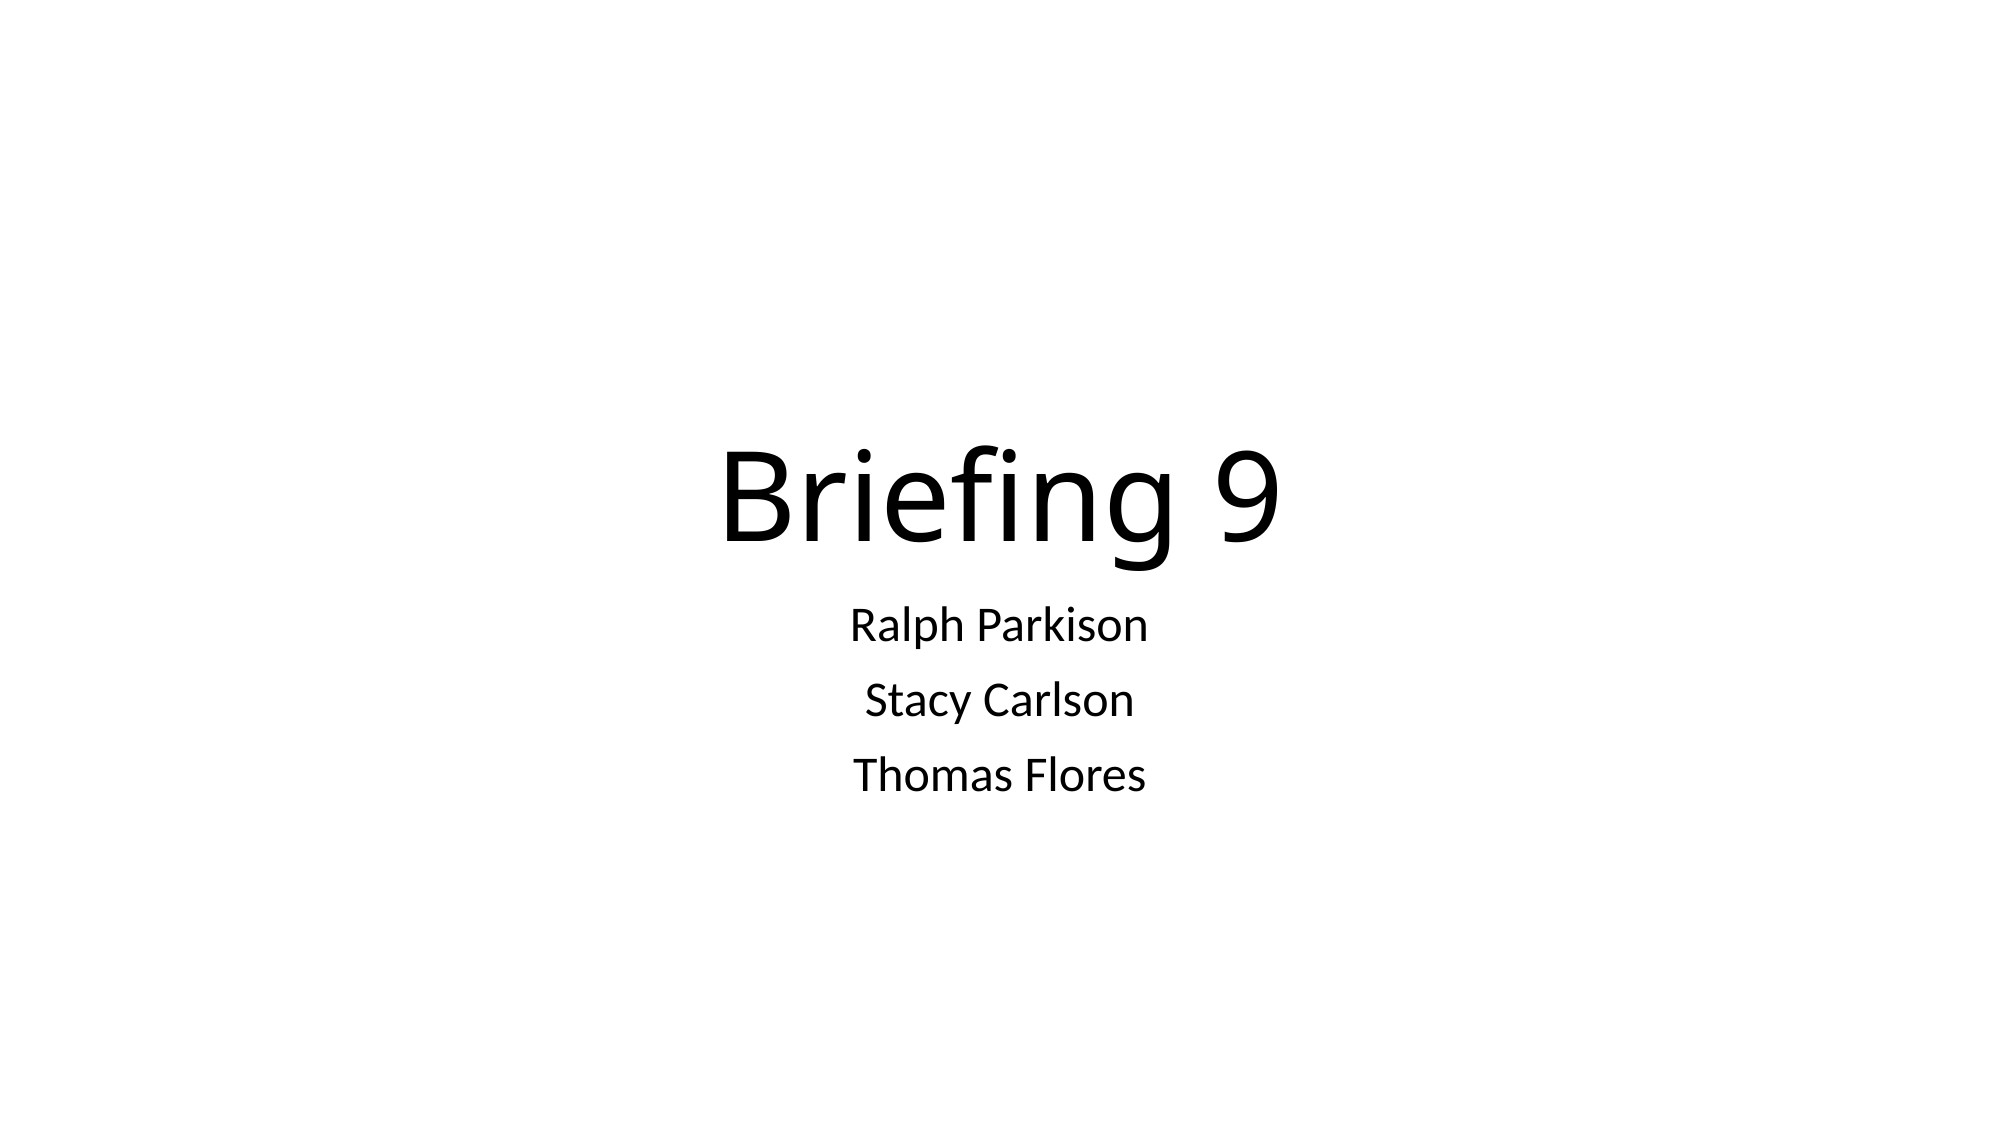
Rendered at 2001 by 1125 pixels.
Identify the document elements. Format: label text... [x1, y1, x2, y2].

subtitle Ralph Parkison Stacy Carlson Thomas Flores [249, 590, 1750, 863]
title Briefing 9 [249, 184, 1750, 576]
